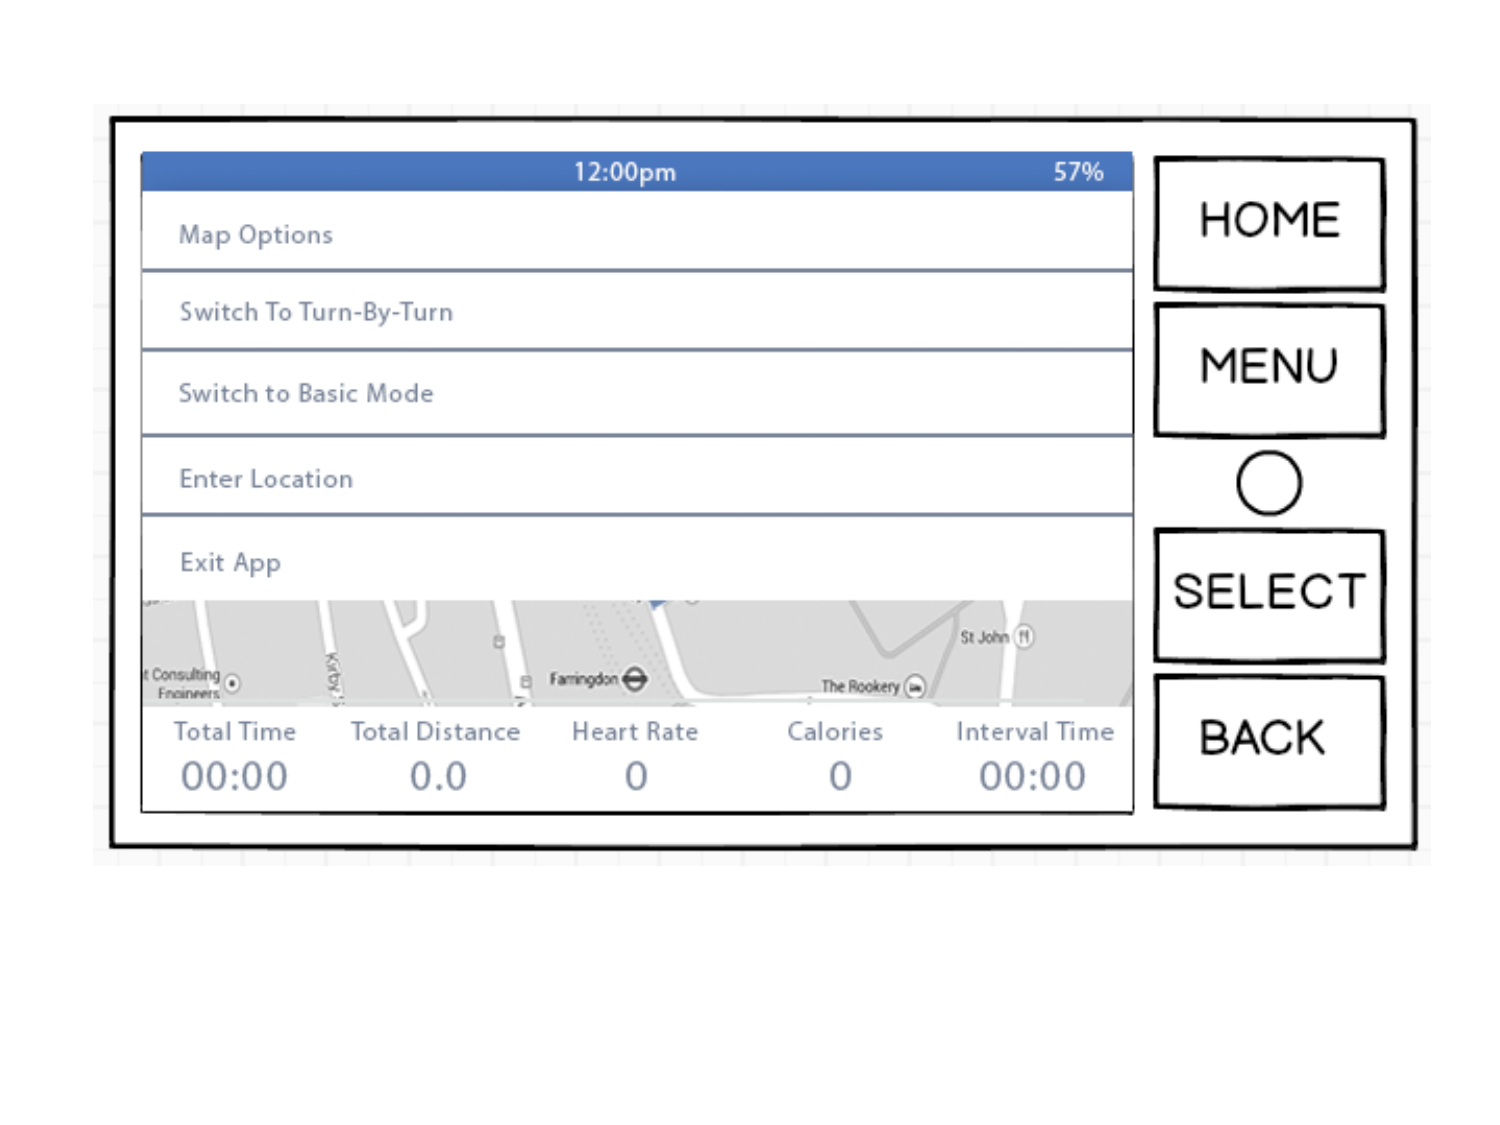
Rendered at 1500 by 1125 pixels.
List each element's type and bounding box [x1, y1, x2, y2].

picture [93, 104, 1432, 866]
